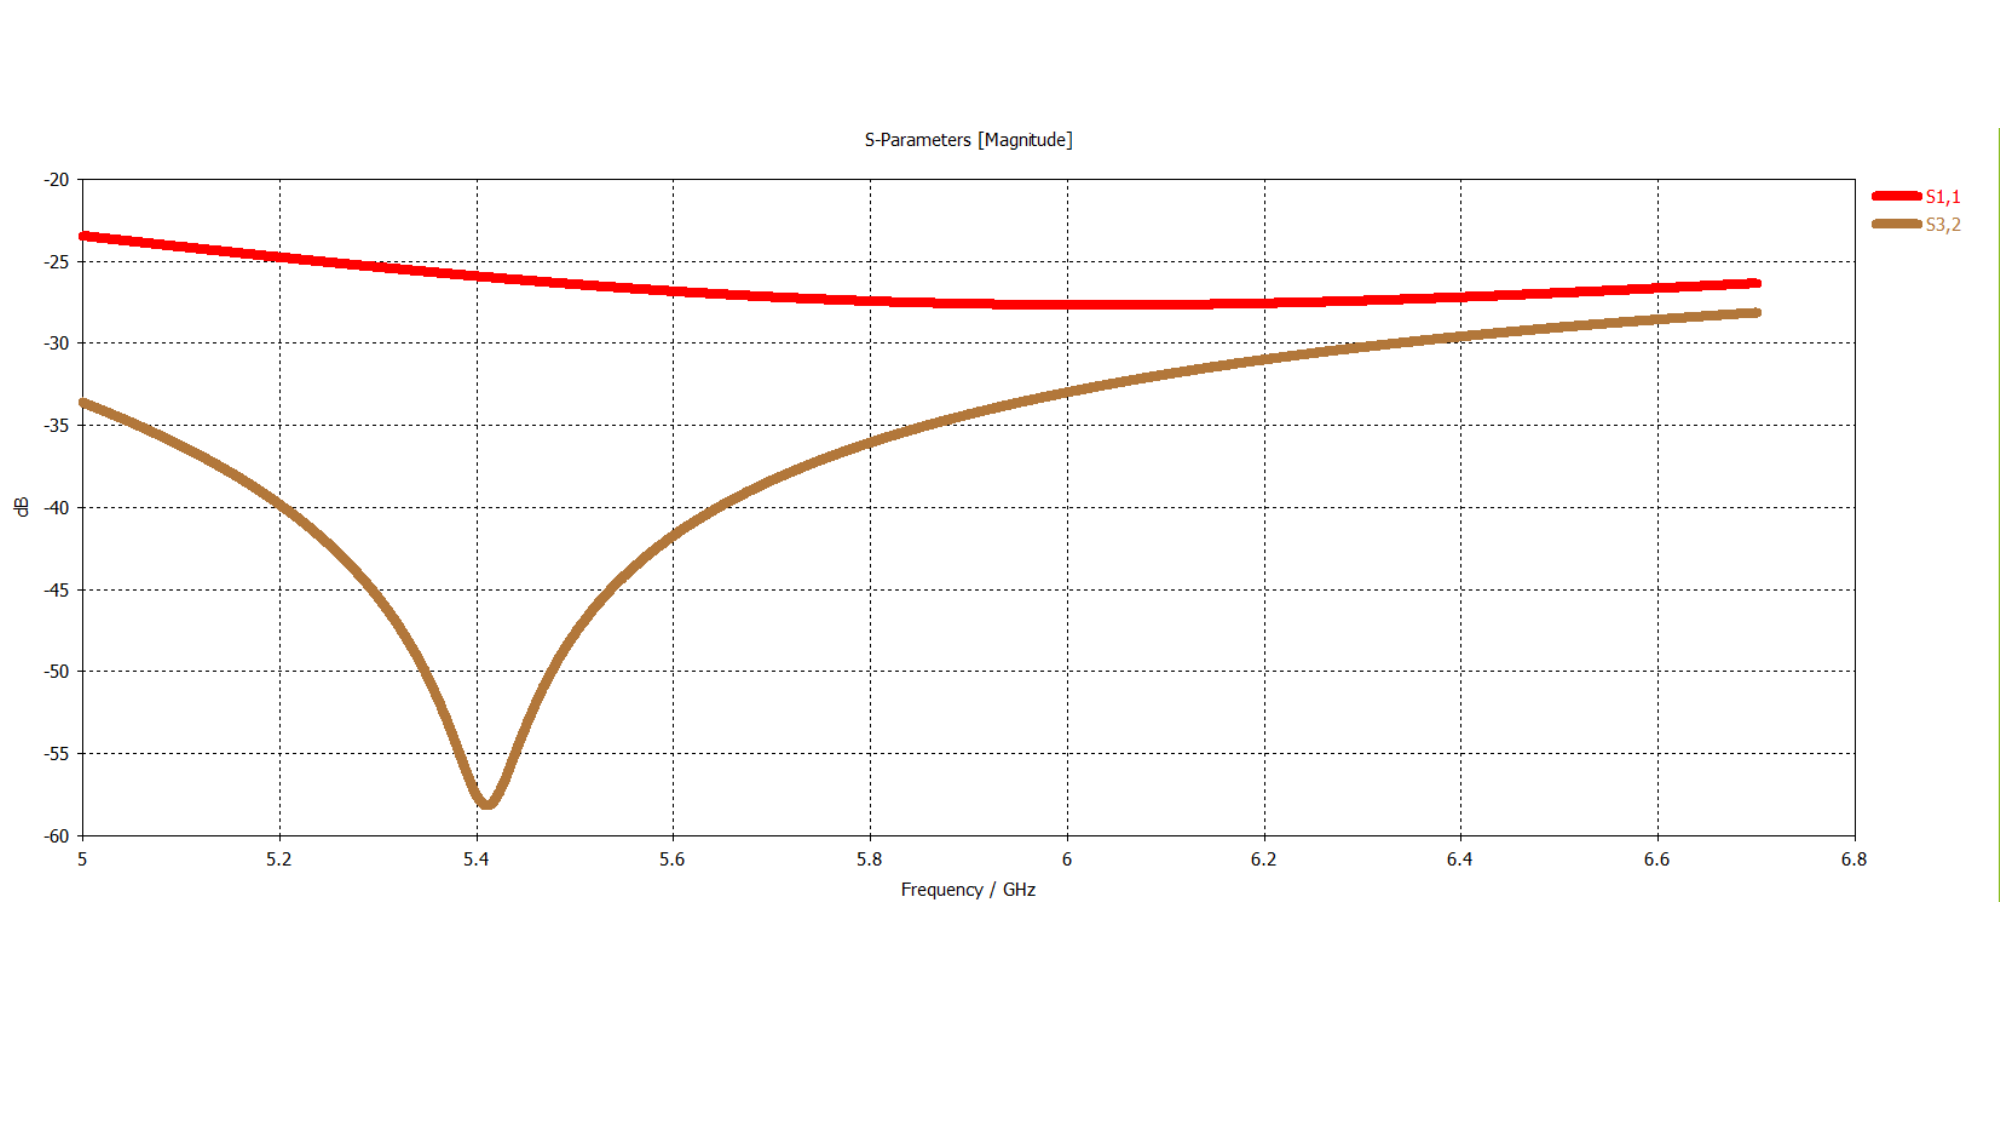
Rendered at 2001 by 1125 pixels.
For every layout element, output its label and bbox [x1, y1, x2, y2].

picture [0, 127, 2000, 902]
